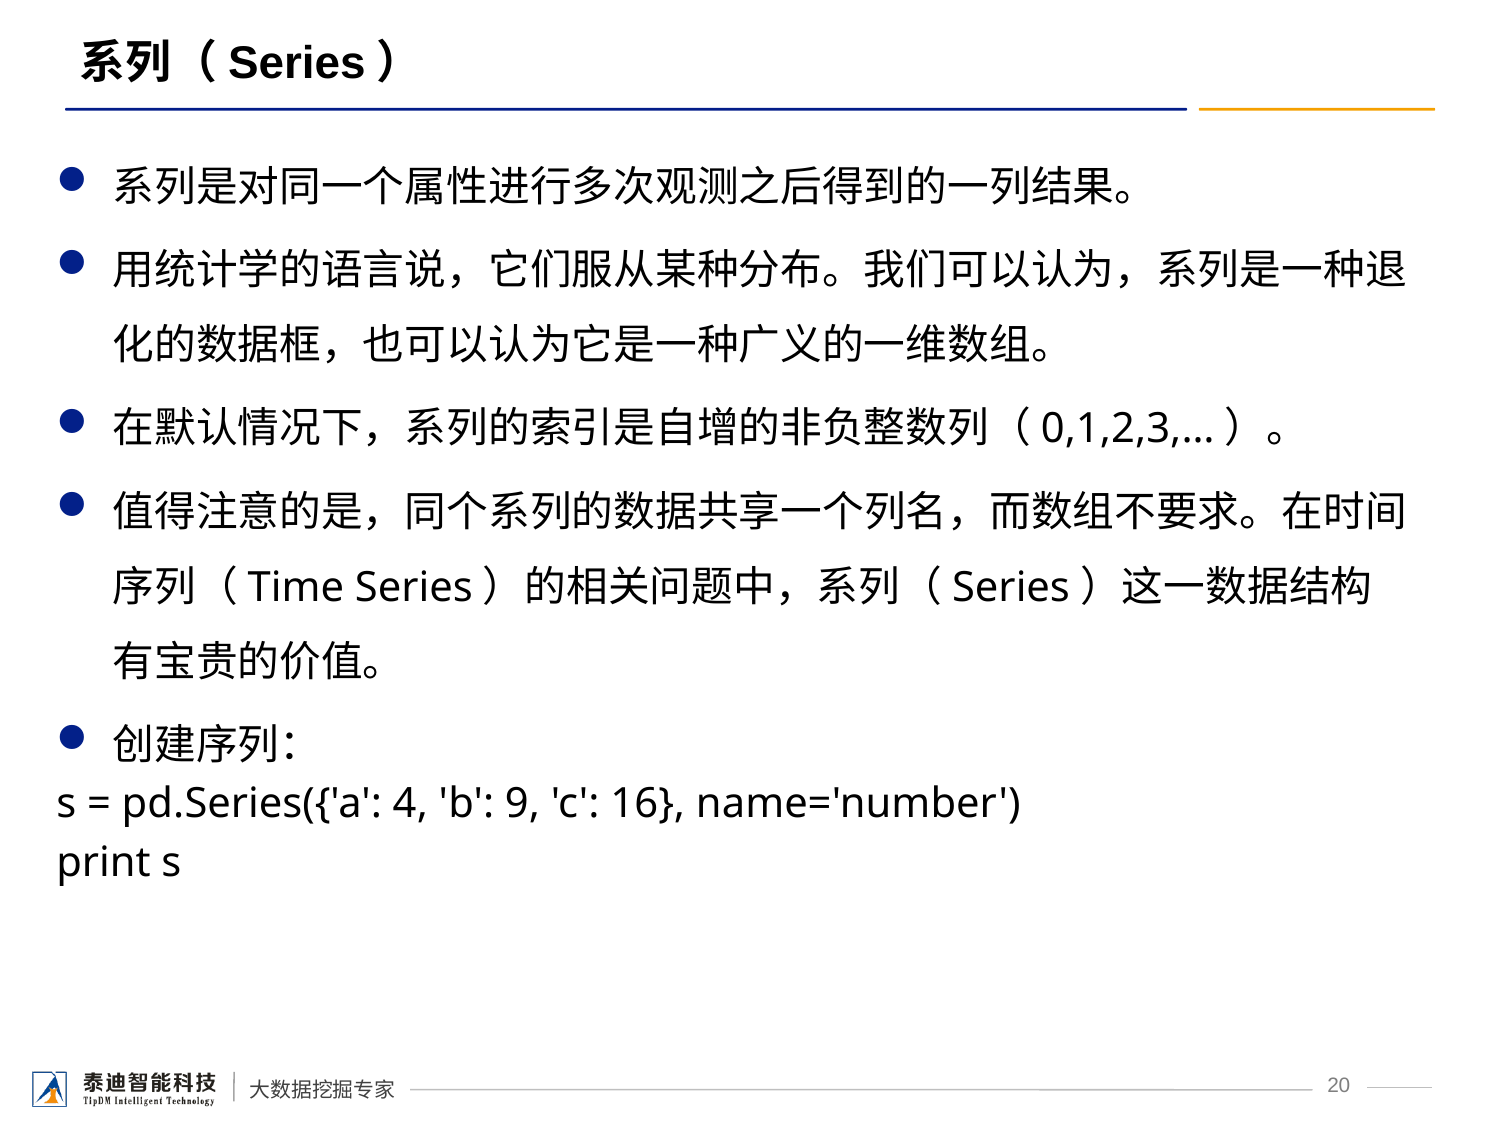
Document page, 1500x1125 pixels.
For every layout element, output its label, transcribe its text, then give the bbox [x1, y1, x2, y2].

title 系列（Series） [64, 25, 1430, 97]
list 系列是对同一个属性进行多次观测之后得到的一列结果。 用统计学的语言说，它们服从某种分布。我们可以认为，系列是一种退化的数据框，也可以认为它是一种广义的一维数组。 在默认情况下，系列的索引是自增的非负整数列（0,1,2,3,…）。 值得注意的是，同个系列的数据共享一个列名，而数组不要求。在时间序列（Time Series）的相关问题中，系列（Series）这一数据结构有宝贵的价值。 创建序列： s = pd.Series({'a': 4, 'b': 9, 'c': 16}, name='number') print s [41, 127, 1424, 917]
picture [29, 1062, 218, 1111]
